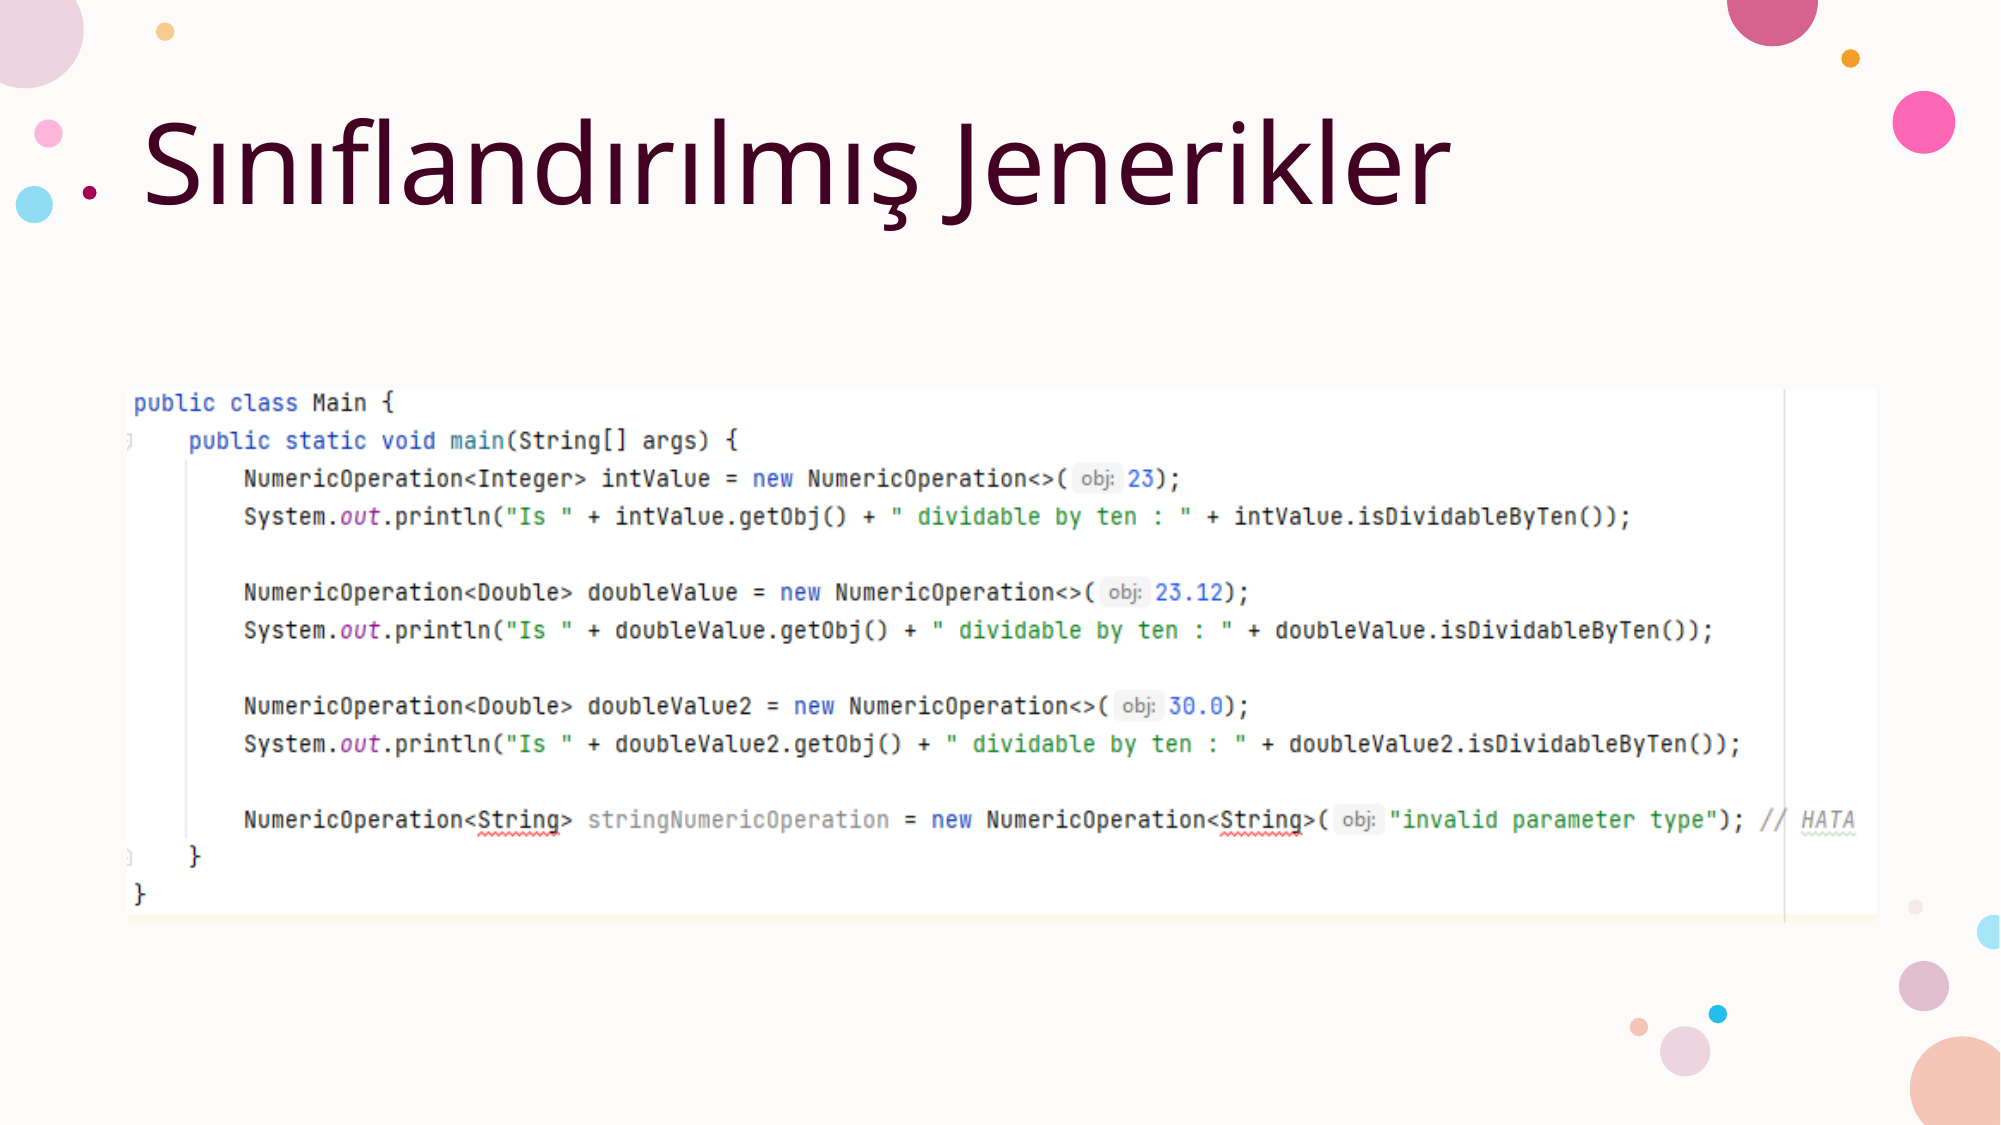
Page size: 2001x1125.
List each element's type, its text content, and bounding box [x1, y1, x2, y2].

title Sınıflandırılmış Jenerikler [127, 59, 1877, 278]
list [127, 389, 1877, 924]
